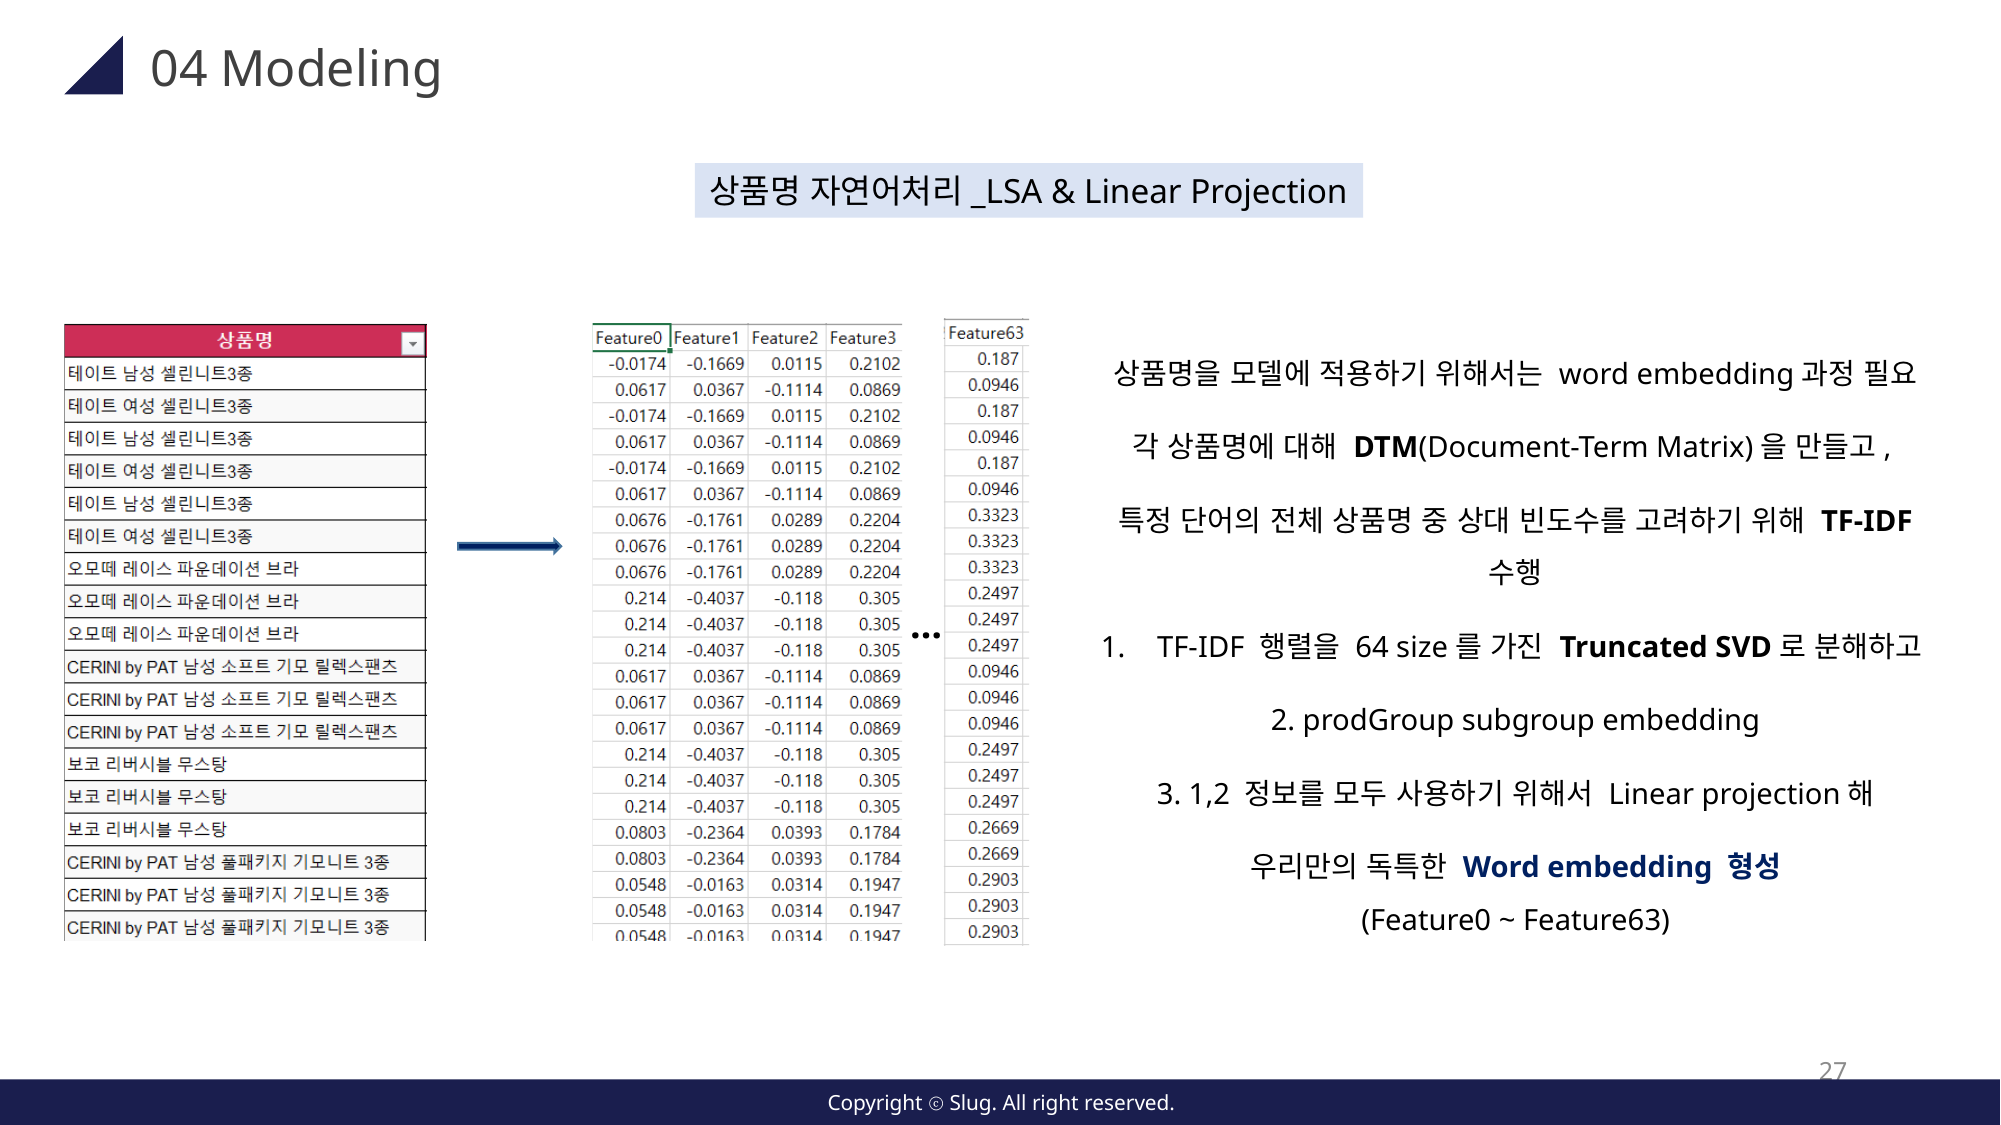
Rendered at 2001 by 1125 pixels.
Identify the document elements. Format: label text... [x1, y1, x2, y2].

text_box 상품명을 모델에 적용하기 위해서는 word embedding과정 필요 각 상품명에 대해 DTM(Document-Term Matrix)을 만들고, 특정 단어의 전체 상품명 중 상대 빈도수를 고려하기 위해 TF-IDF 수행 TF-IDF 행렬을 64 size를 가진 Truncated SVD로 분해하고 2. prodGroup subgroup embedding 3. 1,2 정보를 모두 사용하기 위해서 Linear projection해 우리만의 독특한 Word embedding 형성 (Feature0 ~ Feature63) [1070, 329, 1961, 969]
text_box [64, 323, 943, 941]
text_box 상품명 자연어처리_LSA & Linear Projection [694, 163, 1364, 218]
text_box 04 Modeling [135, 28, 679, 104]
slide_number 27 [1412, 1042, 1863, 1079]
picture [943, 318, 1030, 946]
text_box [0, 1079, 2000, 1125]
text_box [61, 33, 124, 96]
